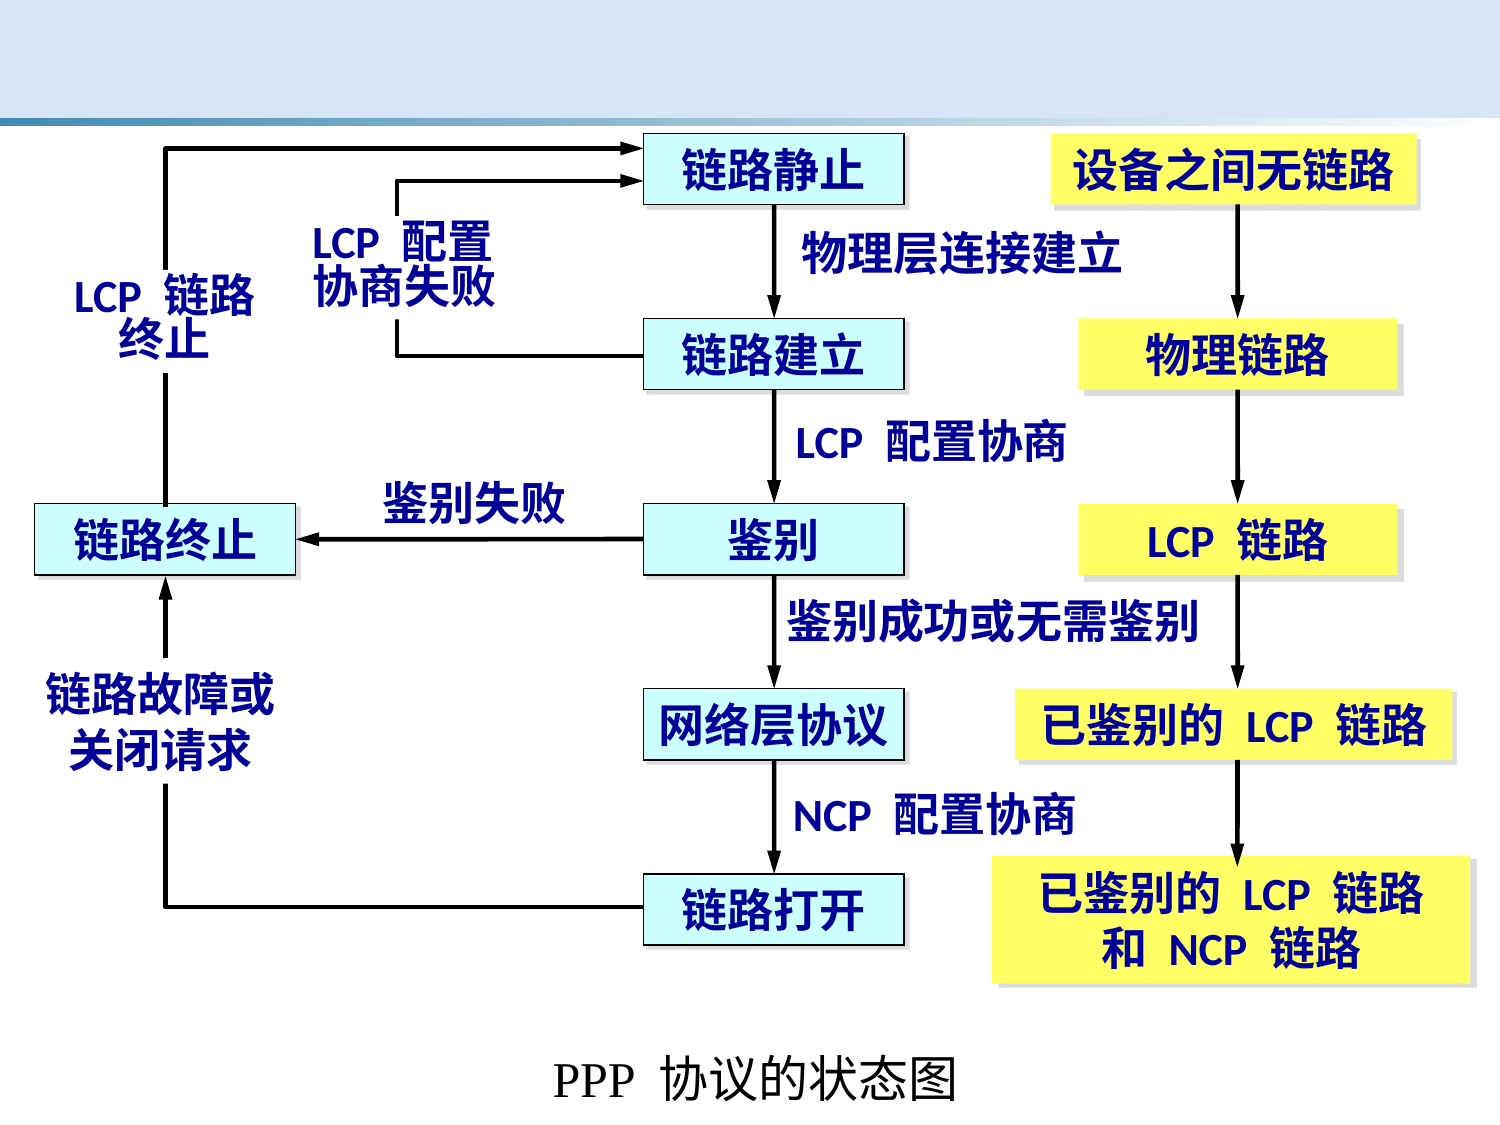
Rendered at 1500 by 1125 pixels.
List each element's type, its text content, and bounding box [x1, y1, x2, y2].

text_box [28, 133, 1471, 984]
text_box PPP 协议的状态图 [471, 1039, 1040, 1115]
